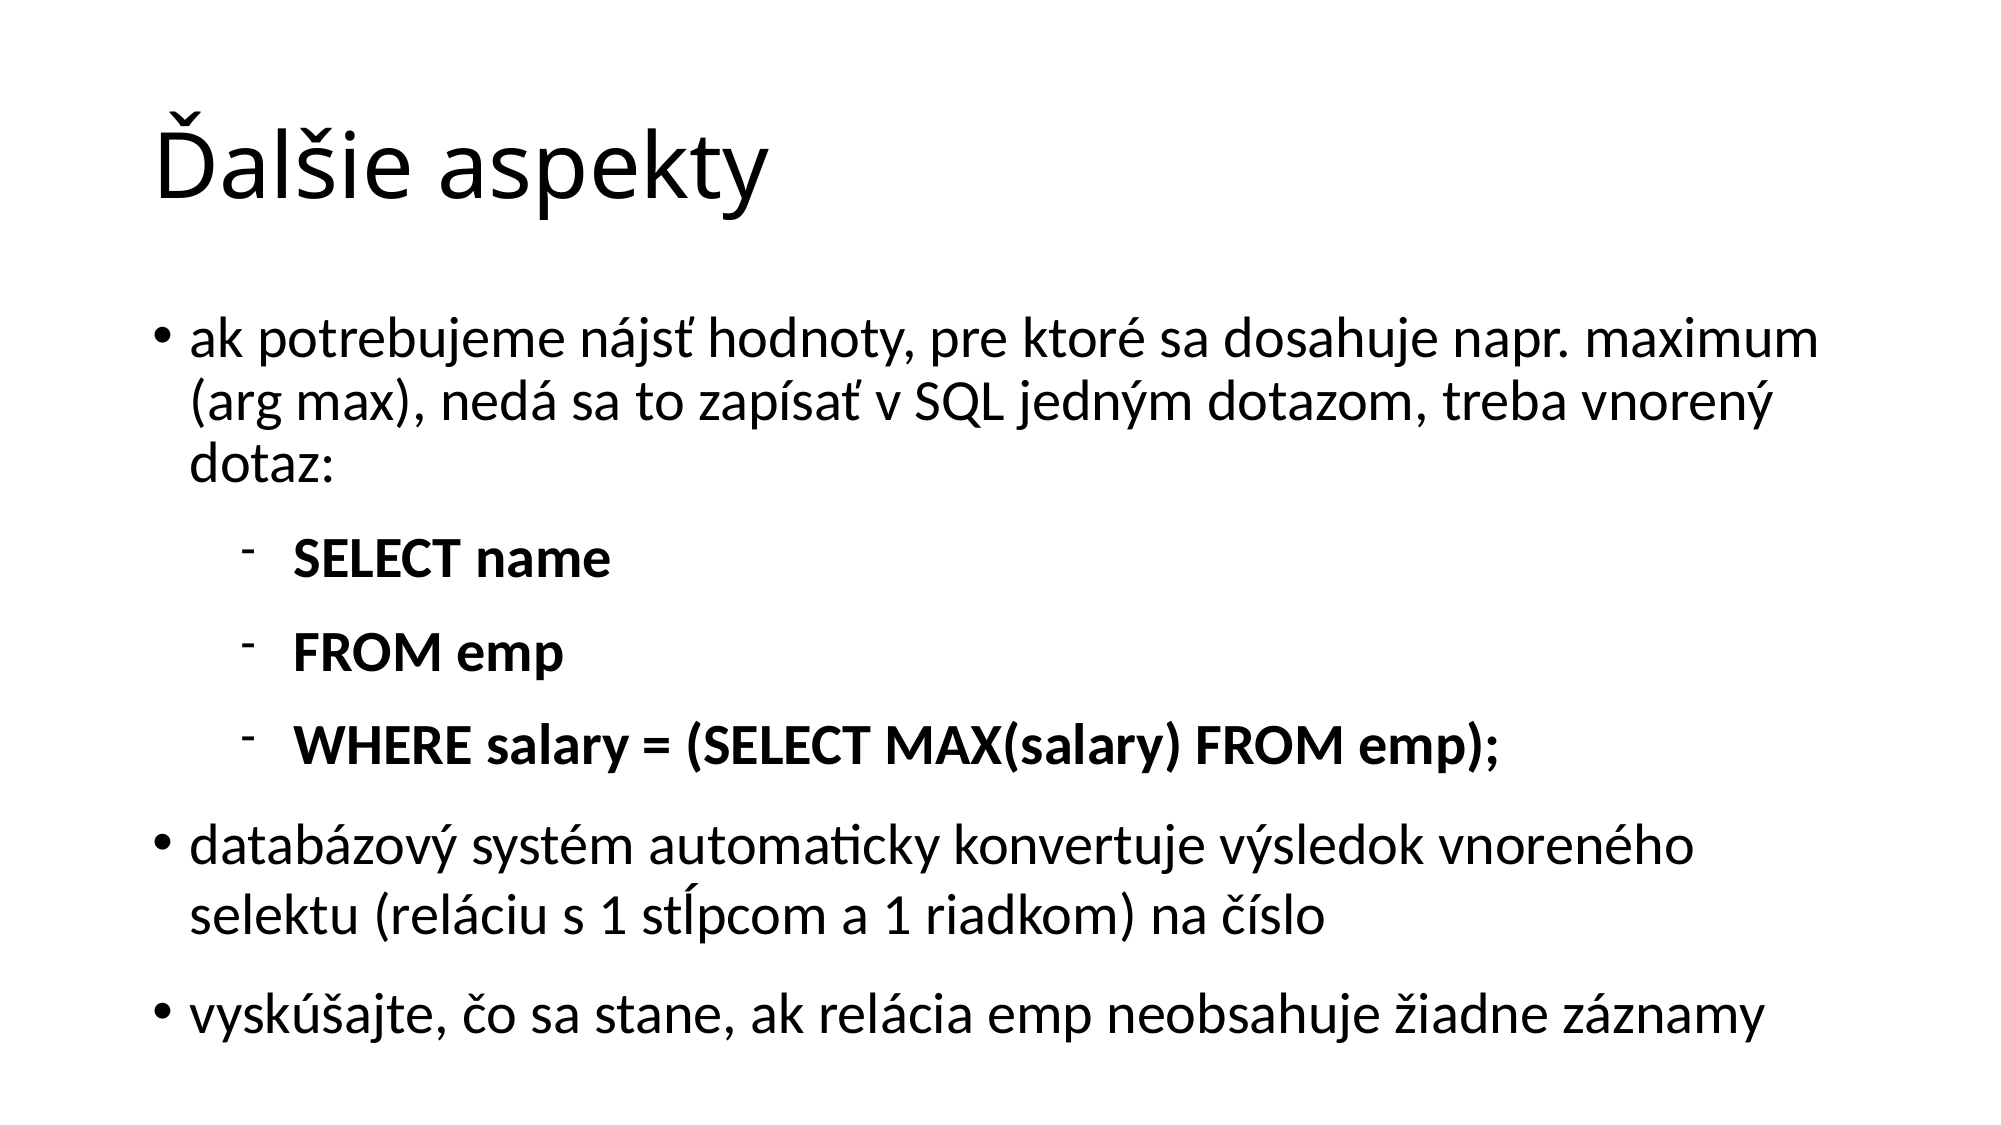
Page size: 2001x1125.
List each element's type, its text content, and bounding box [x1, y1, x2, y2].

text_box ak potrebujeme nájsť hodnoty, pre ktoré sa dosahuje napr. maximum (arg max), nedá sa to zapísať v SQL jedným dotazom, treba vnorený dotaz: SELECT name FROM emp WHERE salary = (SELECT MAX(salary) FROM emp); databázový systém automaticky konvertuje výsledok vnoreného selektu (reláciu s 1 stĺpcom a 1 riadkom) na číslo vyskúšajte, čo sa stane, ak relácia emp neobsahuje žiadne záznamy [137, 299, 1863, 1014]
text_box Ďalšie aspekty [137, 59, 1863, 278]
